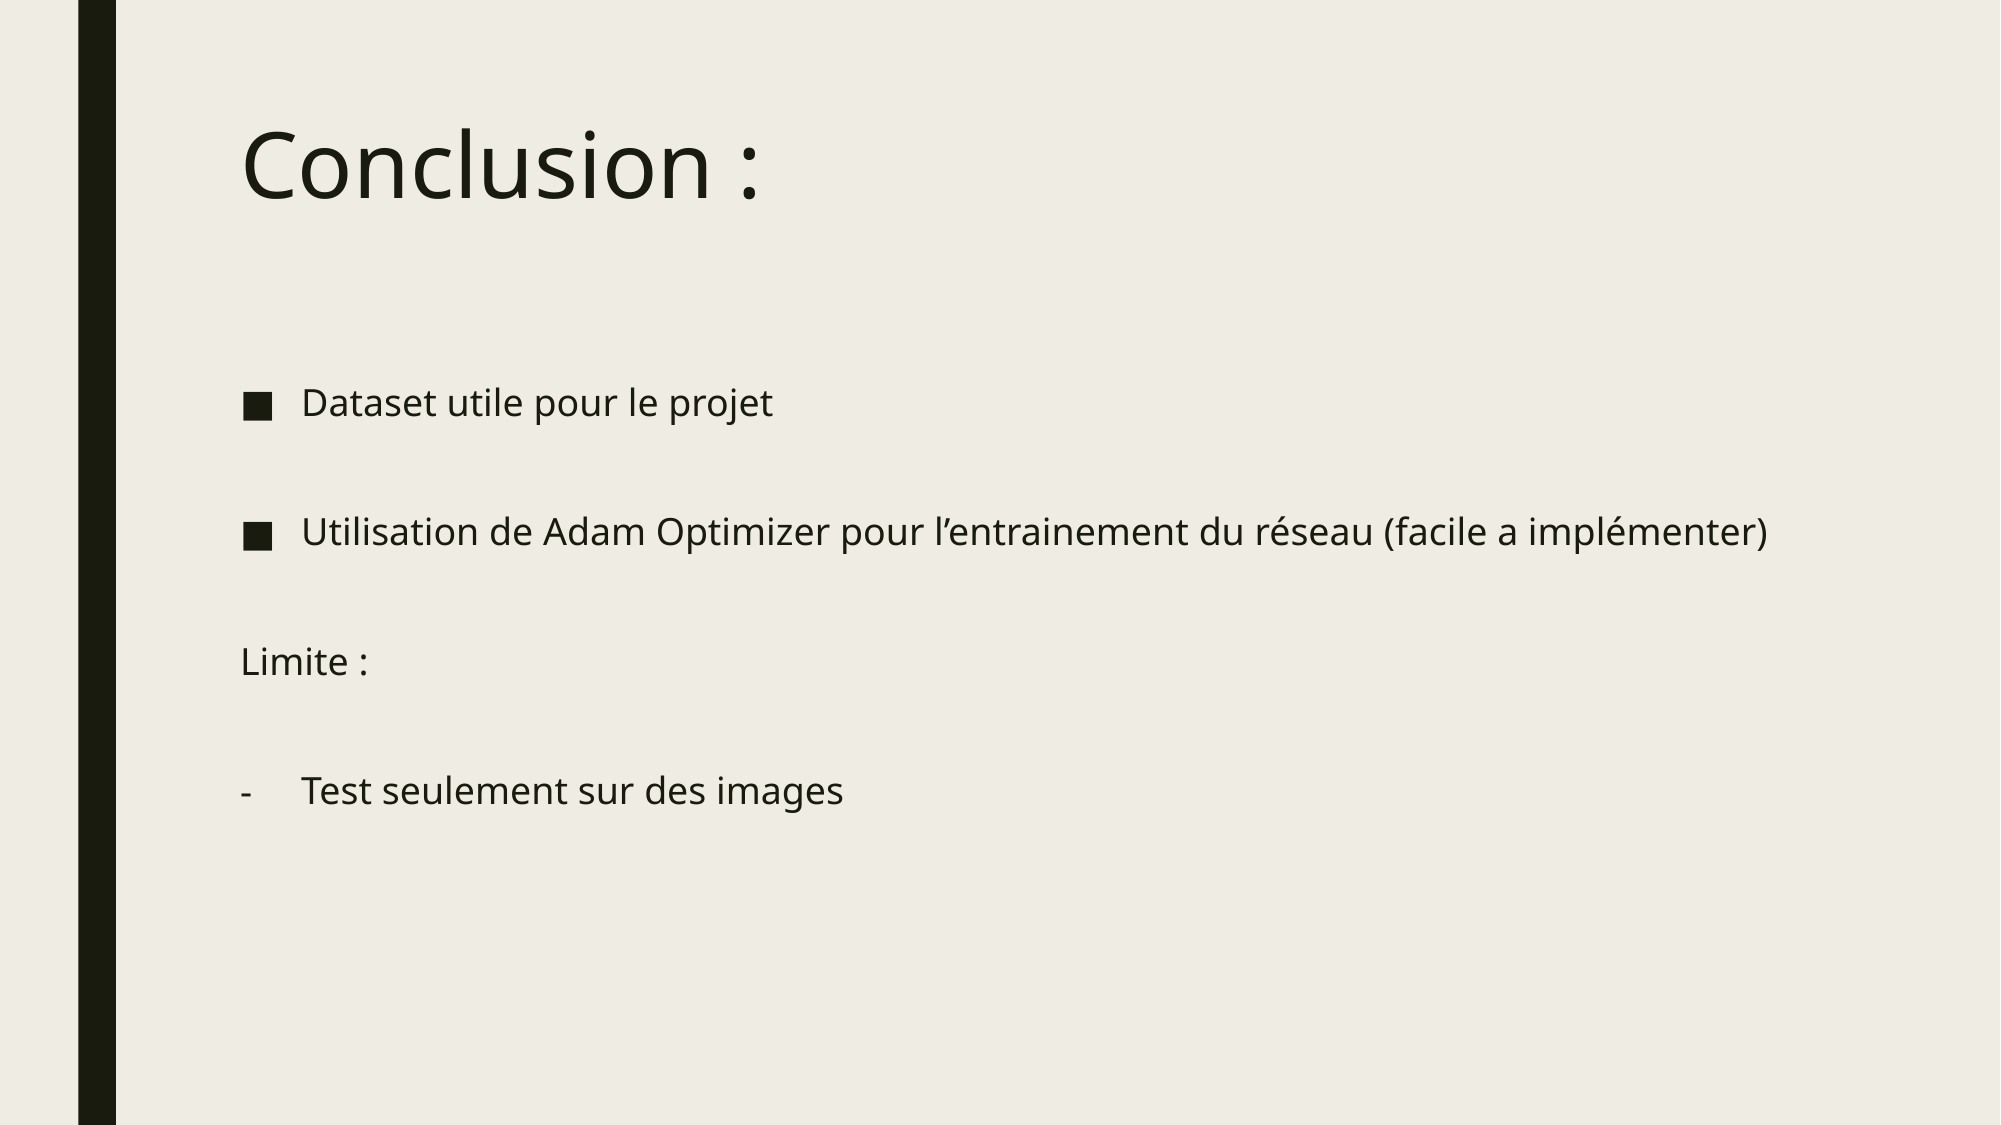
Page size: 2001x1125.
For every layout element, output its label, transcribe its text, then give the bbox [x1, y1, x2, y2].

list Dataset utile pour le projet Utilisation de Adam Optimizer pour l’entrainement du réseau (facile a implémenter) Limite : Test seulement sur des images [225, 375, 1800, 823]
title Conclusion : [225, 112, 1800, 357]
